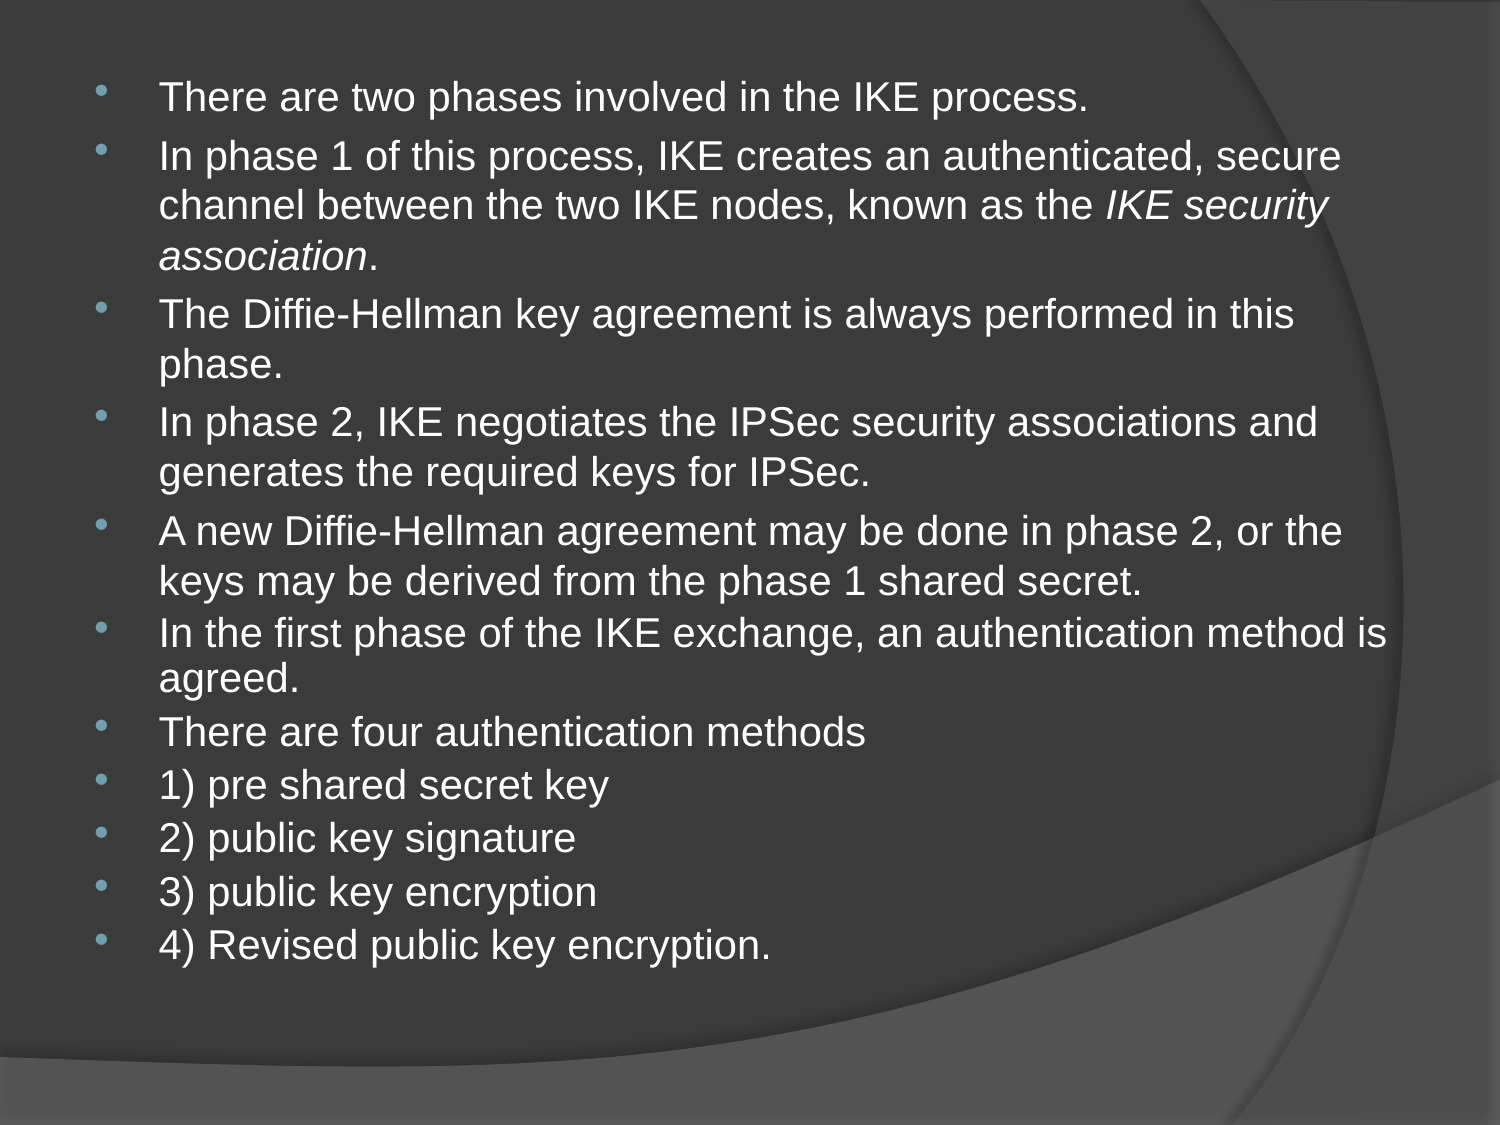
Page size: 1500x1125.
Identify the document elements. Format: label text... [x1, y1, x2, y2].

list There are two phases involved in the IKE process. In phase 1 of this process, IKE creates an authenticated, secure channel between the two IKE nodes, known as the IKE security association. The Diffie-Hellman key agreement is always performed in this phase. In phase 2, IKE negotiates the IPSec security associations and generates the required keys for IPSec. A new Diffie-Hellman agreement may be done in phase 2, or the keys may be derived from the phase 1 shared secret. In the first phase of the IKE exchange, an authentication method is agreed. There are four authentication methods 1) pre shared secret key 2) public key signature 3) public key encryption 4) Revised public key encryption. [74, 62, 1426, 1088]
